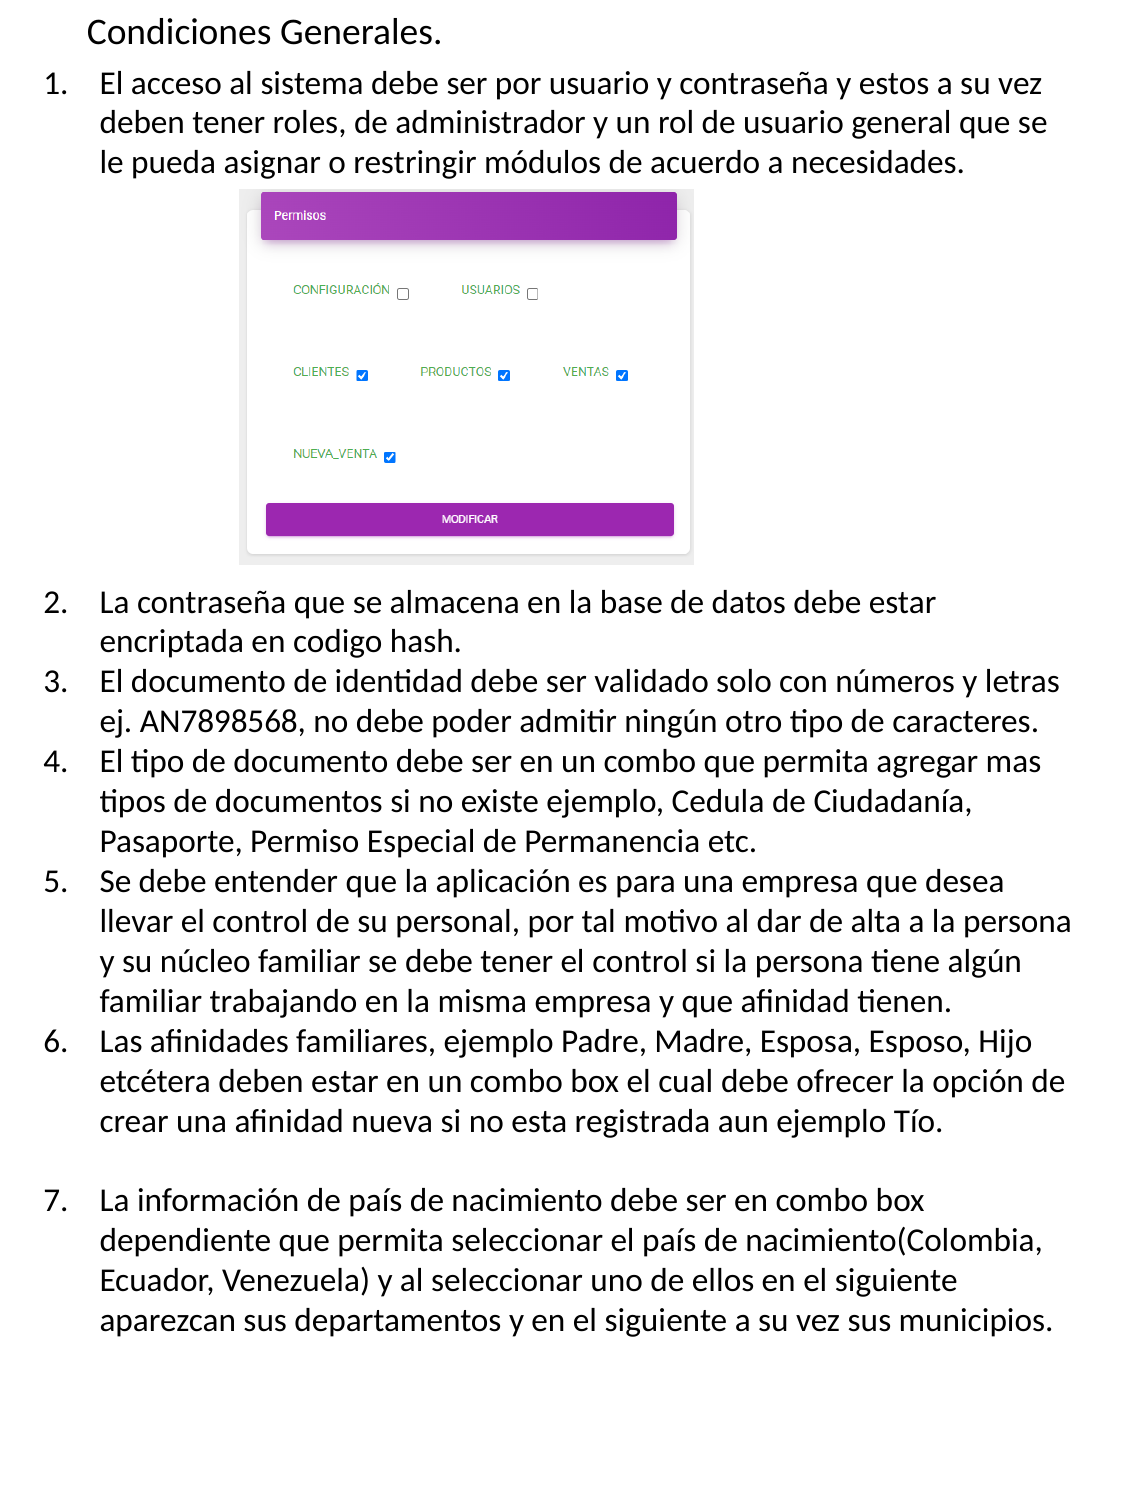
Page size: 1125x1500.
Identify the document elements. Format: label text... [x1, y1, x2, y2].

text_box Condiciones Generales. [72, 0, 459, 53]
picture [239, 189, 694, 565]
text_box El acceso al sistema debe ser por usuario y contraseña y estos a su vez deben tener roles, de administrador y un rol de usuario general que se le pueda asignar o restringir módulos de acuerdo a necesidades. La contraseña que se almacena en la base de datos debe estar encriptada en codigo hash. El documento de identidad debe ser validado solo con números y letras ej. AN7898568, no debe poder admitir ningún otro tipo de caracteres. El tipo de documento debe ser en un combo que permita agregar mas tipos de documentos si no existe ejemplo, Cedula de Ciudadanía, Pasaporte, Permiso Especial de Permanencia etc. Se debe entender que la aplicación es para una empresa que desea llevar el control de su personal, por tal motivo al dar de alta a la persona y su núcleo familiar se debe tener el control si la persona tiene algún familiar trabajando en la misma empresa y que afinidad tienen. Las afinidades familiares, ejemplo Padre, Madre, Esposa, Esposo, Hijo etcétera deben estar en un combo box el cual debe ofrecer la opción de crear una afinidad nueva si no esta registrada aun ejemplo Tío. La información de país de nacimiento debe ser en combo box dependiente que permita seleccionar el país de nacimiento(Colombia, Ecuador, Venezuela) y al seleccionar uno de ellos en el siguiente aparezcan sus departamentos y en el siguiente a su vez sus municipios. [28, 53, 1090, 1346]
